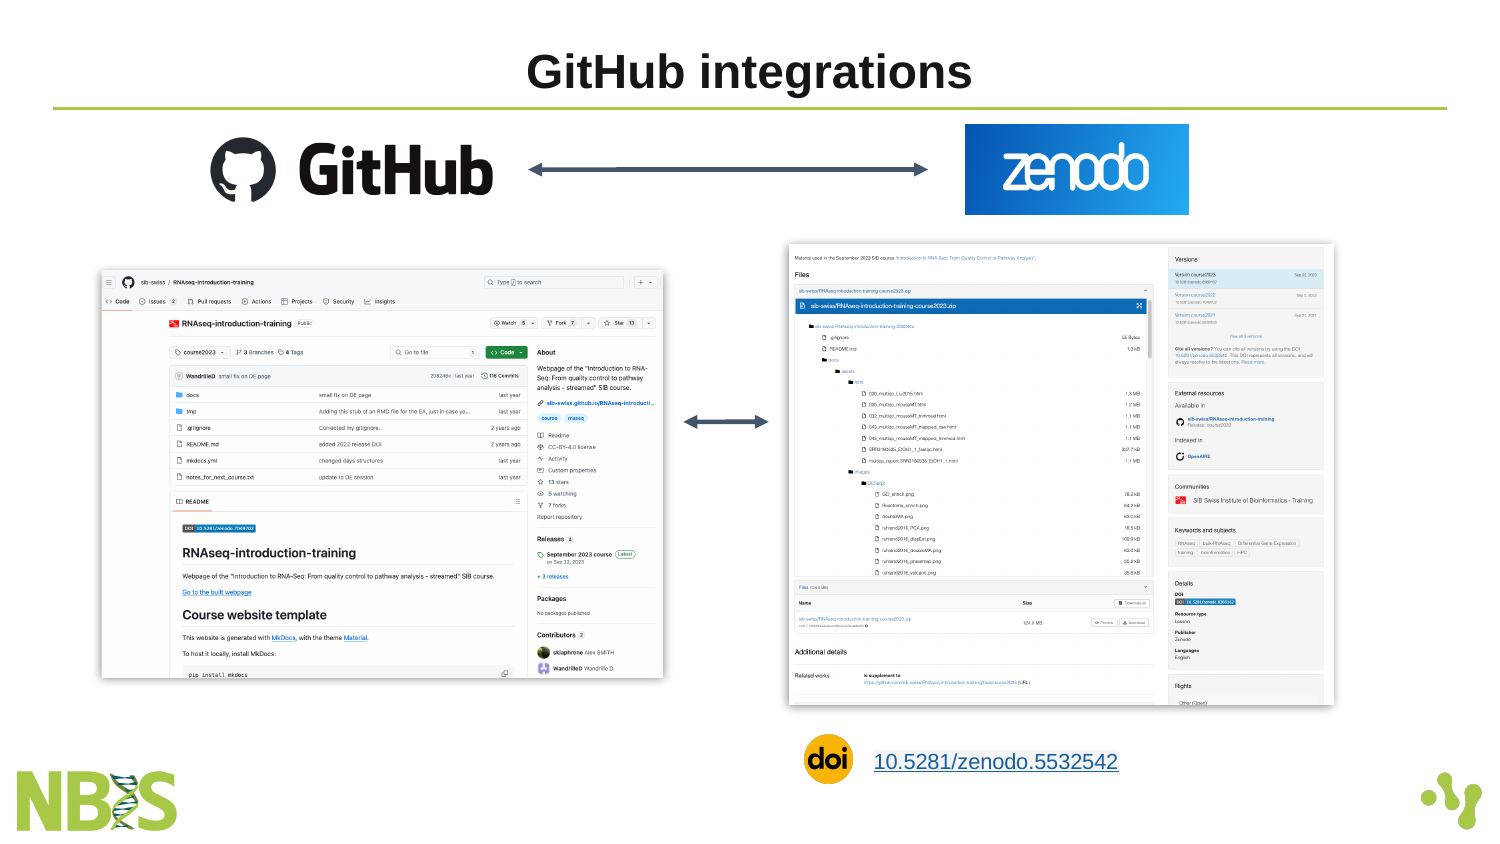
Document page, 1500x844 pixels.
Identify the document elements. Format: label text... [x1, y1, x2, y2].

picture [788, 243, 1335, 705]
picture [17, 771, 178, 831]
picture [803, 734, 859, 785]
picture [101, 270, 664, 678]
picture [284, 123, 508, 216]
picture [209, 135, 278, 204]
picture [965, 124, 1189, 215]
title GitHub integrations [53, 39, 1447, 107]
picture [1419, 771, 1483, 831]
text_box 10.5281/zenodo.5532542 [859, 734, 1351, 788]
